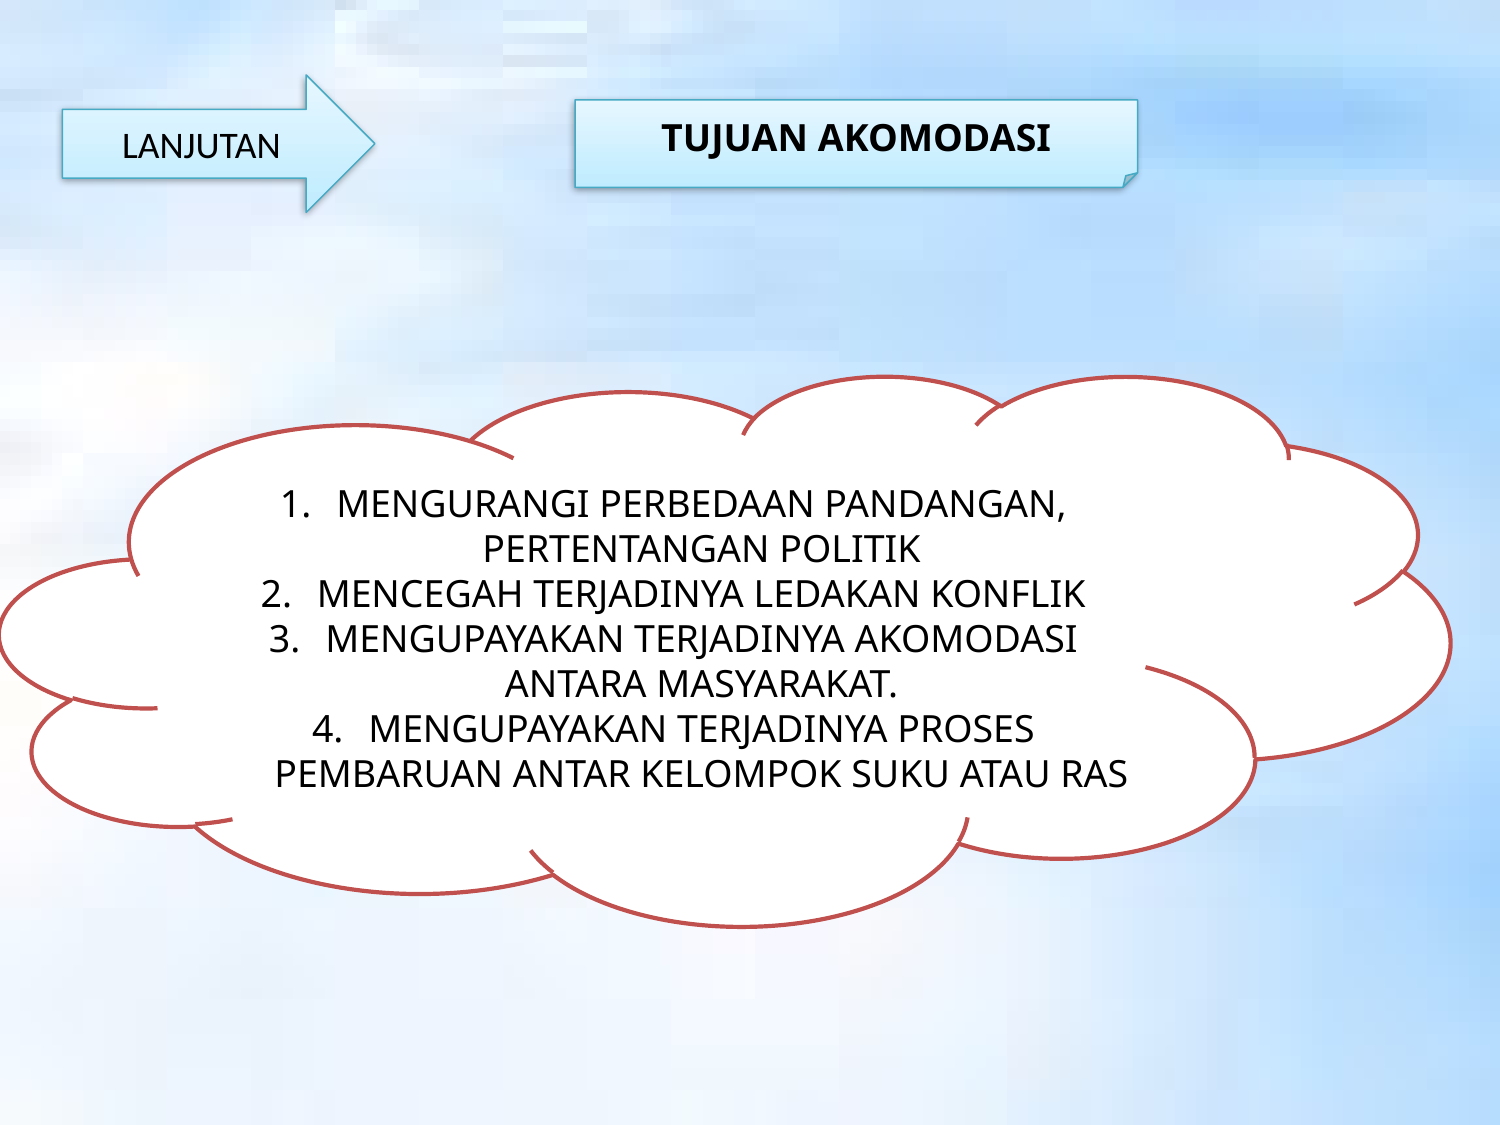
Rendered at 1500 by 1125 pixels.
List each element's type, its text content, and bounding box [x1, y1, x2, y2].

text_box MENGURANGI PERBEDAAN PANDANGAN, PERTENTANGAN POLITIK MENCEGAH TERJADINYA LEDAKAN KONFLIK MENGUPAYAKAN TERJADINYA AKOMODASI ANTARA MASYARAKAT. MENGUPAYAKAN TERJADINYA PROSES PEMBARUAN ANTAR KELOMPOK SUKU ATAU RAS [0, 374, 1453, 930]
text_box LANJUTAN [61, 74, 376, 214]
text_box TUJUAN AKOMODASI [574, 99, 1139, 189]
picture [0, 0, 1500, 1125]
